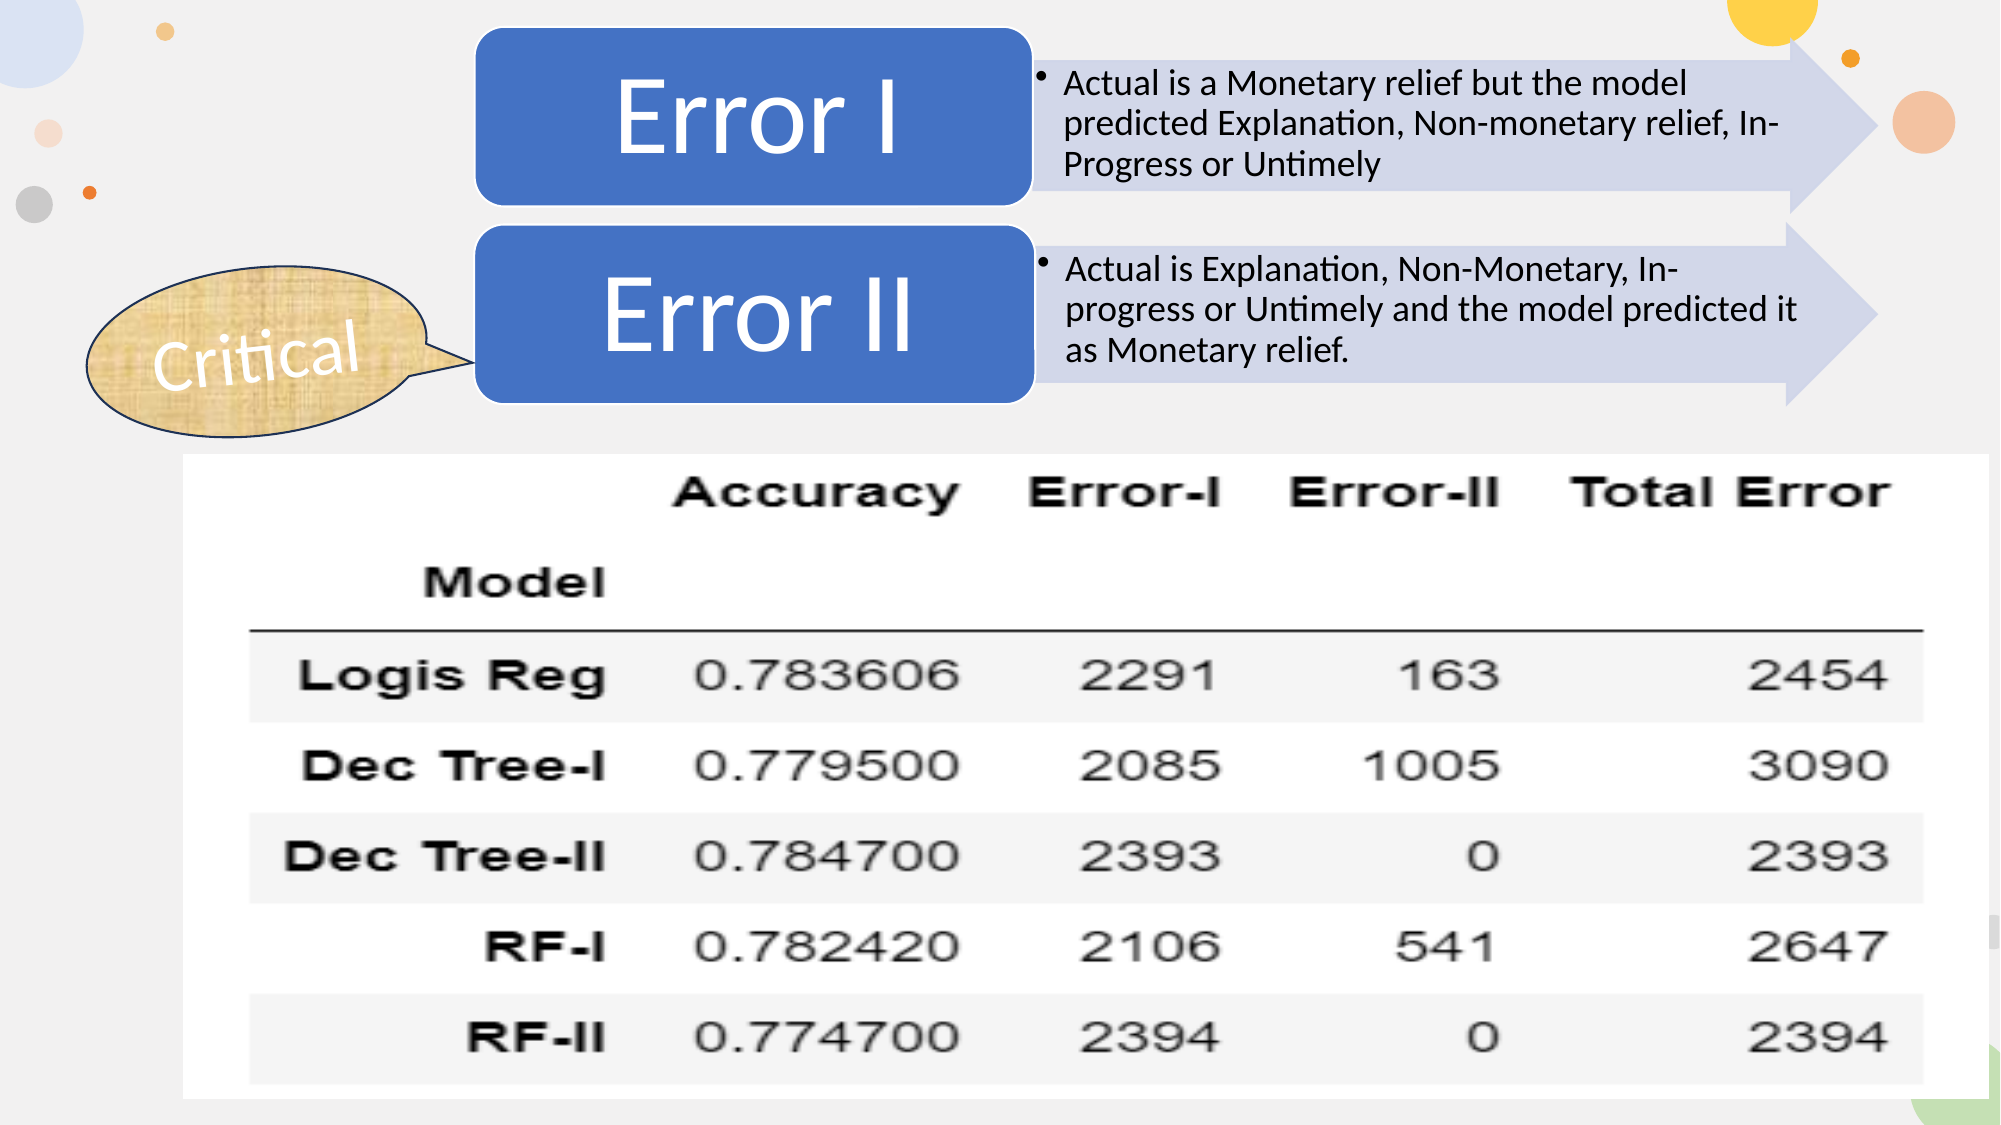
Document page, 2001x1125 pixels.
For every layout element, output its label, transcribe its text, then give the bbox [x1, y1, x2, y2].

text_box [474, 26, 1877, 405]
text_box Critical [85, 265, 474, 439]
picture [183, 454, 1989, 1099]
